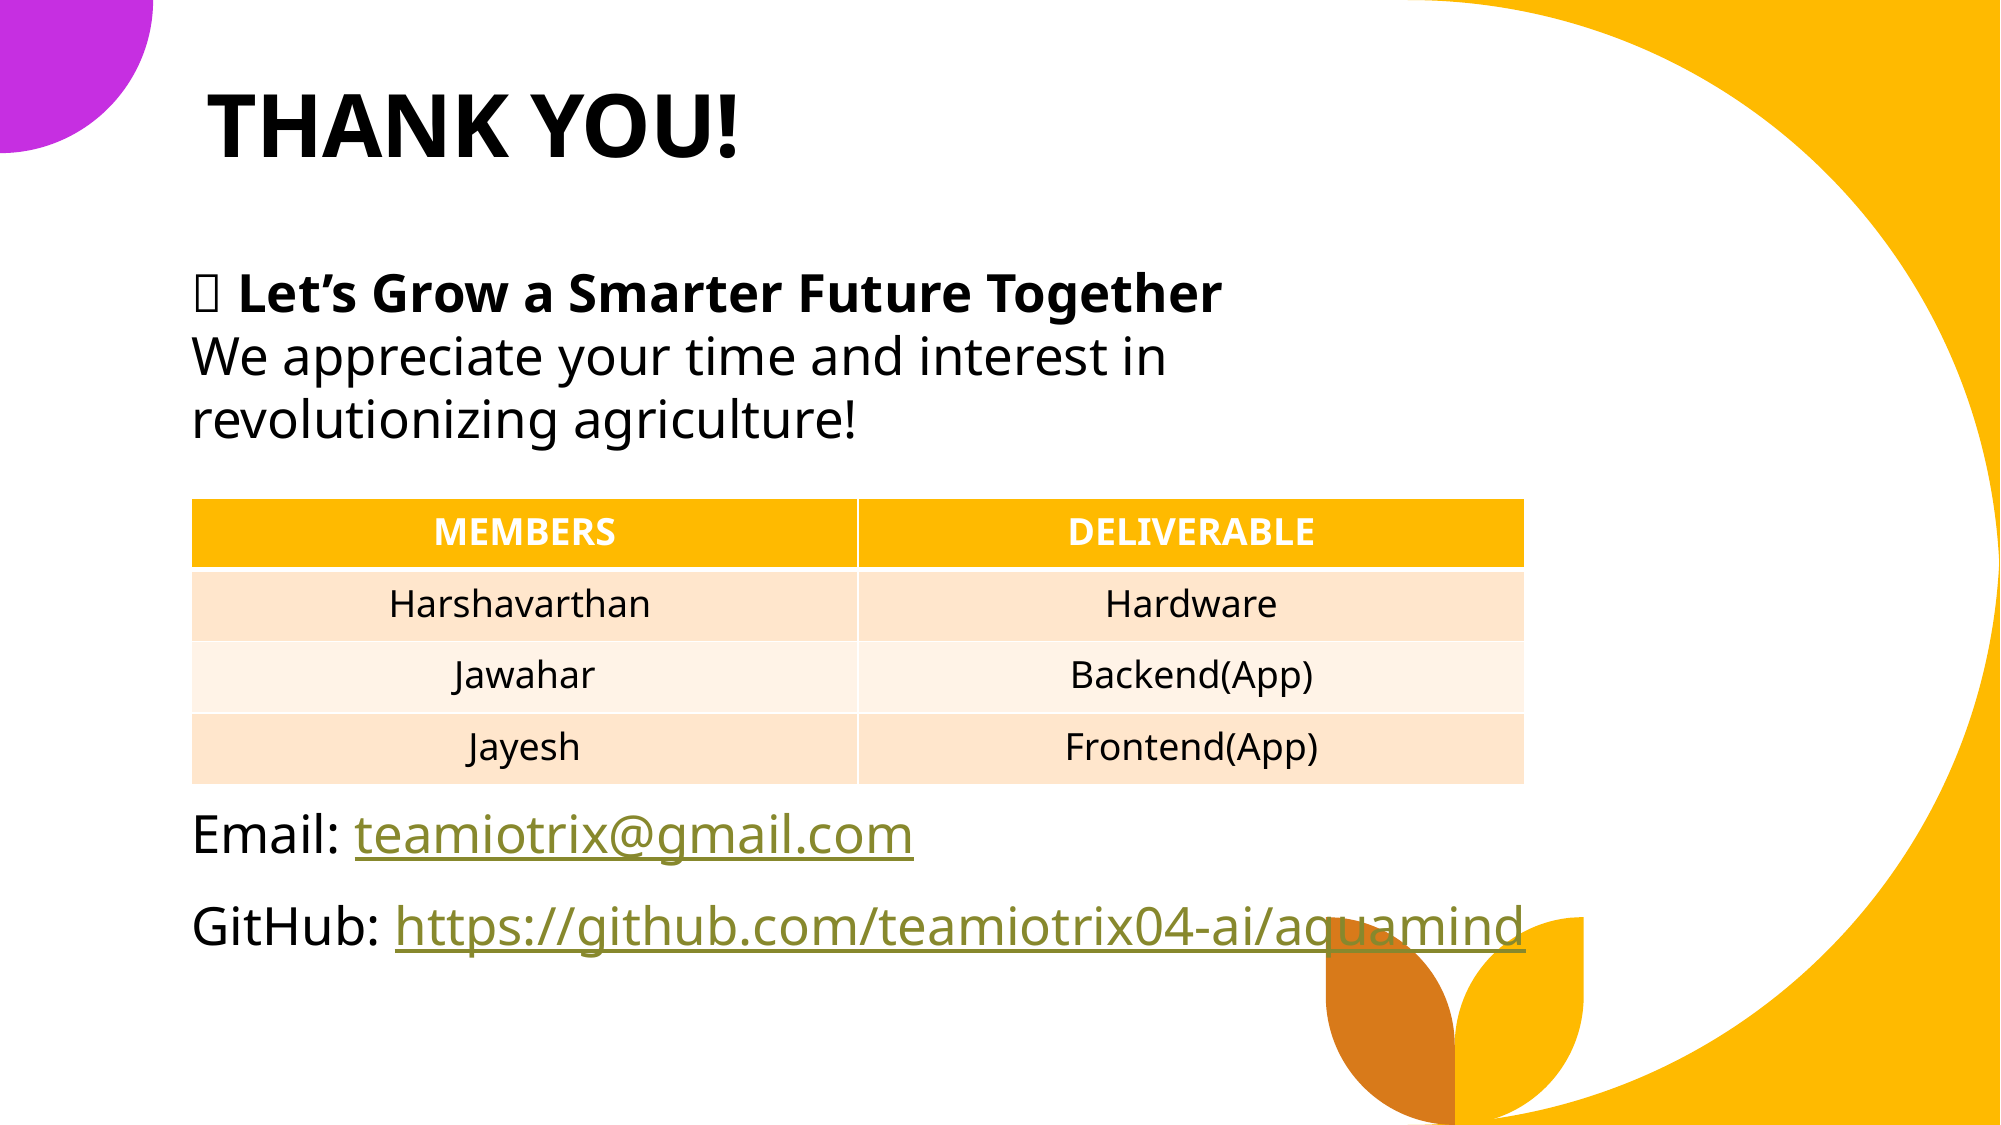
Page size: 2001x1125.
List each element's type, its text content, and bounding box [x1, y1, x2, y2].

list 🌱 Let’s Grow a Smarter Future Together We appreciate your time and interest in revolutionizing agriculture! Email: teamiotrix@gmail.com GitHub: https://github.com/teamiotrix04-ai/aquamind [191, 252, 1528, 1082]
table_cell Harshavarthan [192, 572, 857, 641]
title THANK YOU! [191, 113, 1767, 289]
table_cell Jayesh [192, 714, 857, 784]
table_cell Jawahar [192, 642, 857, 712]
table_header DELIVERABLE [859, 499, 1524, 567]
table_cell Backend(App) [859, 642, 1524, 712]
table_header MEMBERS [192, 499, 857, 567]
table_cell Frontend(App) [859, 714, 1524, 784]
table_cell Hardware [859, 572, 1524, 641]
